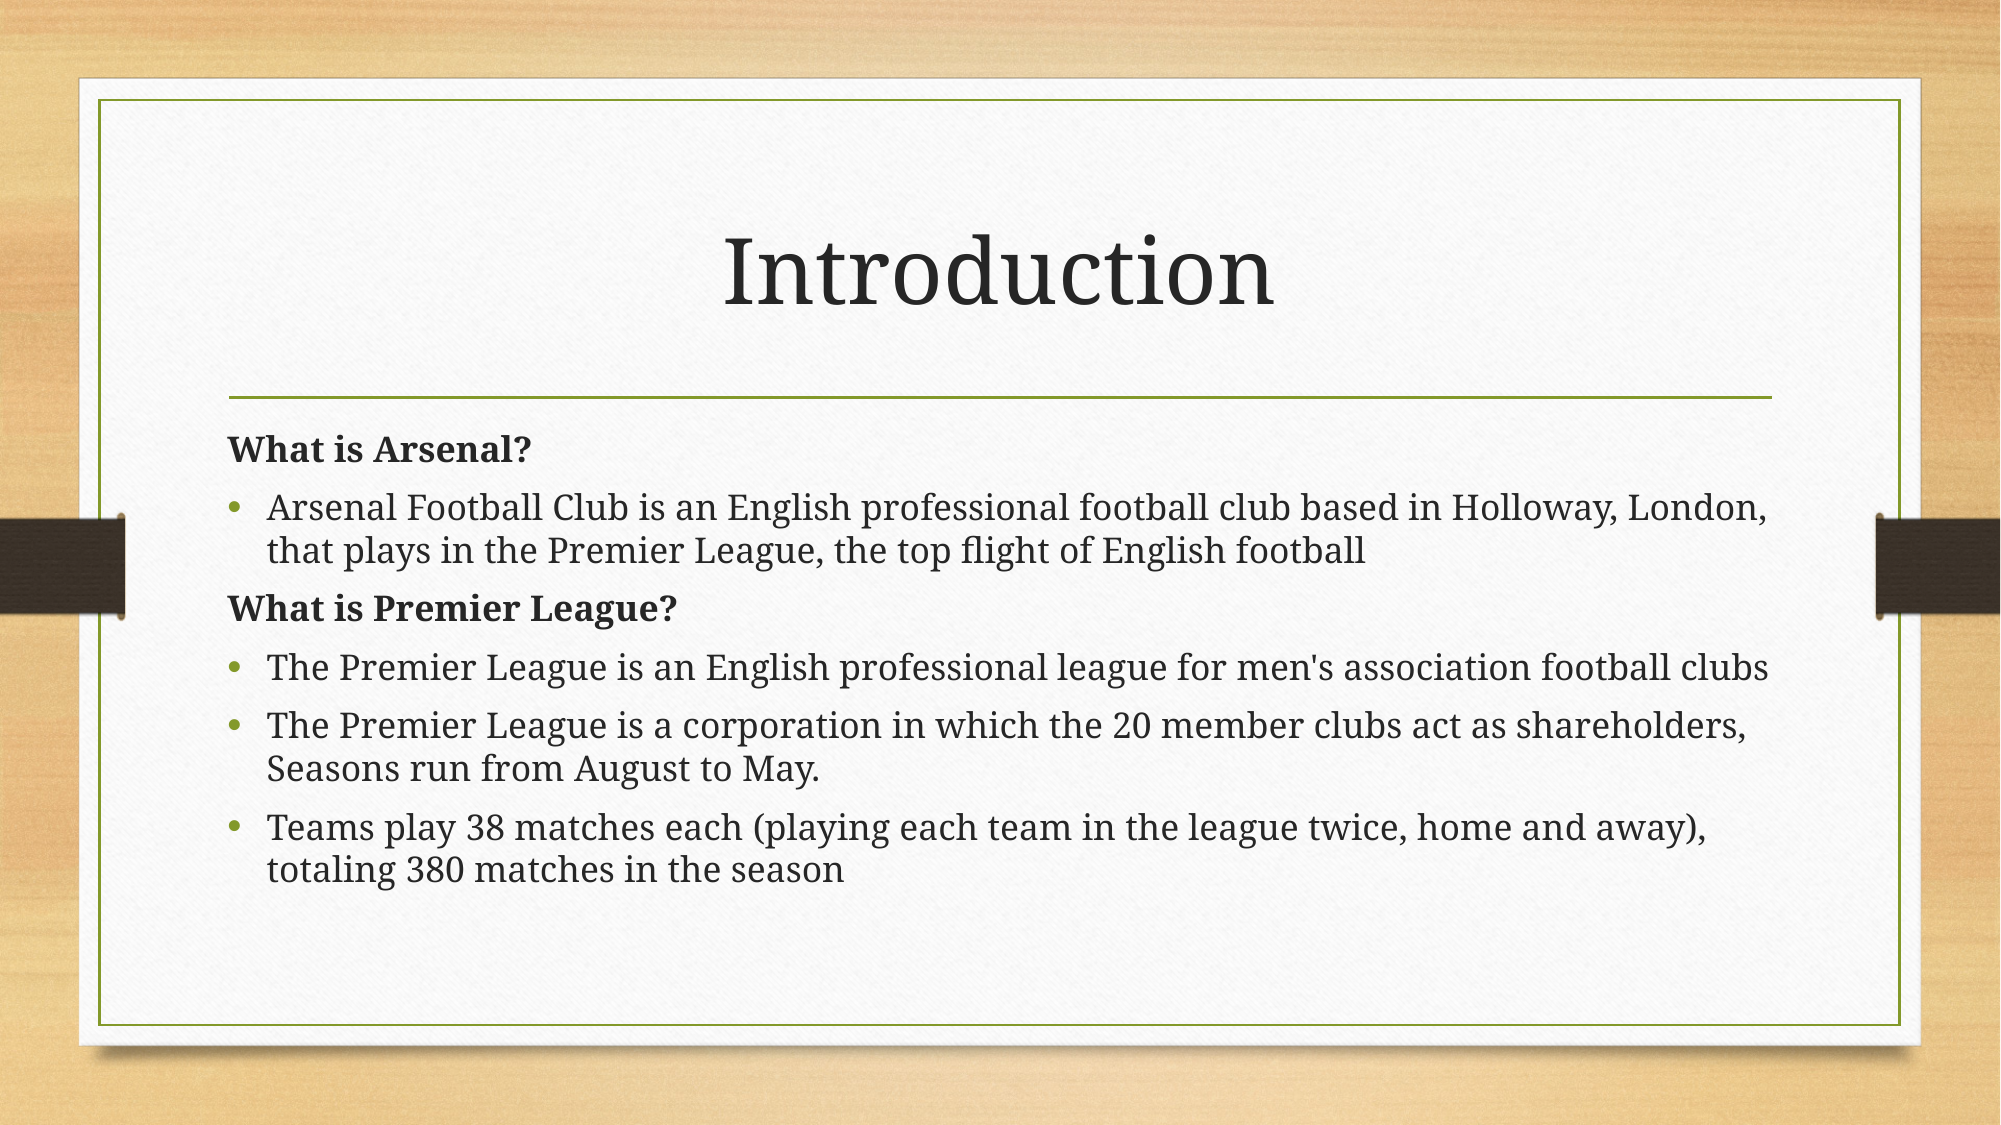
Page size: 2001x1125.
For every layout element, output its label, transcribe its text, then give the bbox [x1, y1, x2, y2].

list What is Arsenal? Arsenal Football Club is an English professional football club based in Holloway, London, that plays in the Premier League, the top flight of English football What is Premier League? The Premier League is an English professional league for men's association football clubs The Premier League is a corporation in which the 20 member clubs act as shareholders, Seasons run from August to May. Teams play 38 matches each (playing each team in the league twice, home and away), totaling 380 matches in the season [212, 419, 1788, 964]
picture [0, 0, 2001, 1125]
title Introduction [212, 161, 1788, 375]
